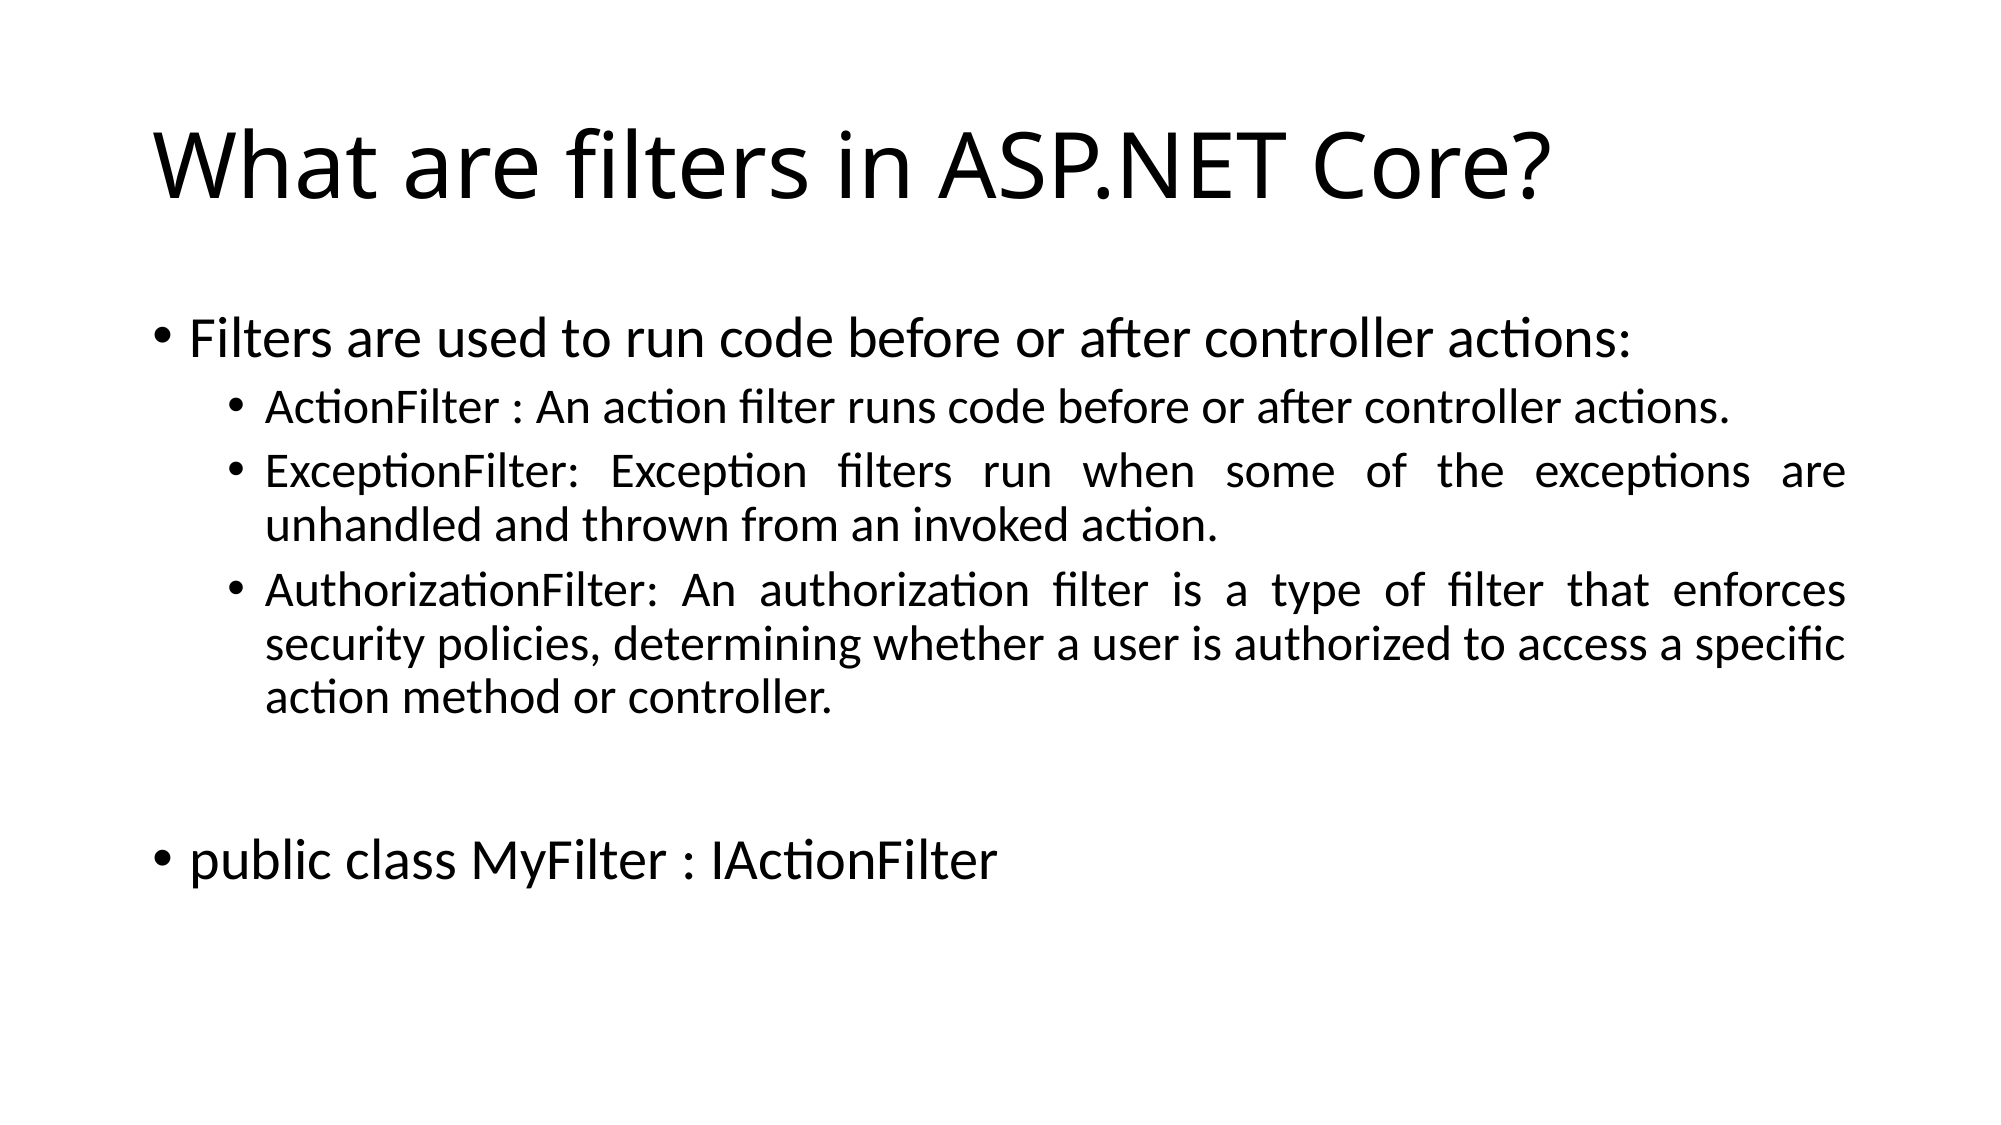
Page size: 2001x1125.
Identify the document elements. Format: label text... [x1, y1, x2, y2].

title What are filters in ASP.NET Core? [137, 59, 1863, 278]
list Filters are used to run code before or after controller actions: ActionFilter : An action filter runs code before or after controller actions. ExceptionFilter: Exception filters run when some of the exceptions are unhandled and thrown from an invoked action. AuthorizationFilter: An authorization filter is a type of filter that enforces security policies, determining whether a user is authorized to access a specific action method or controller. public class MyFilter : IActionFilter [137, 299, 1863, 1014]
